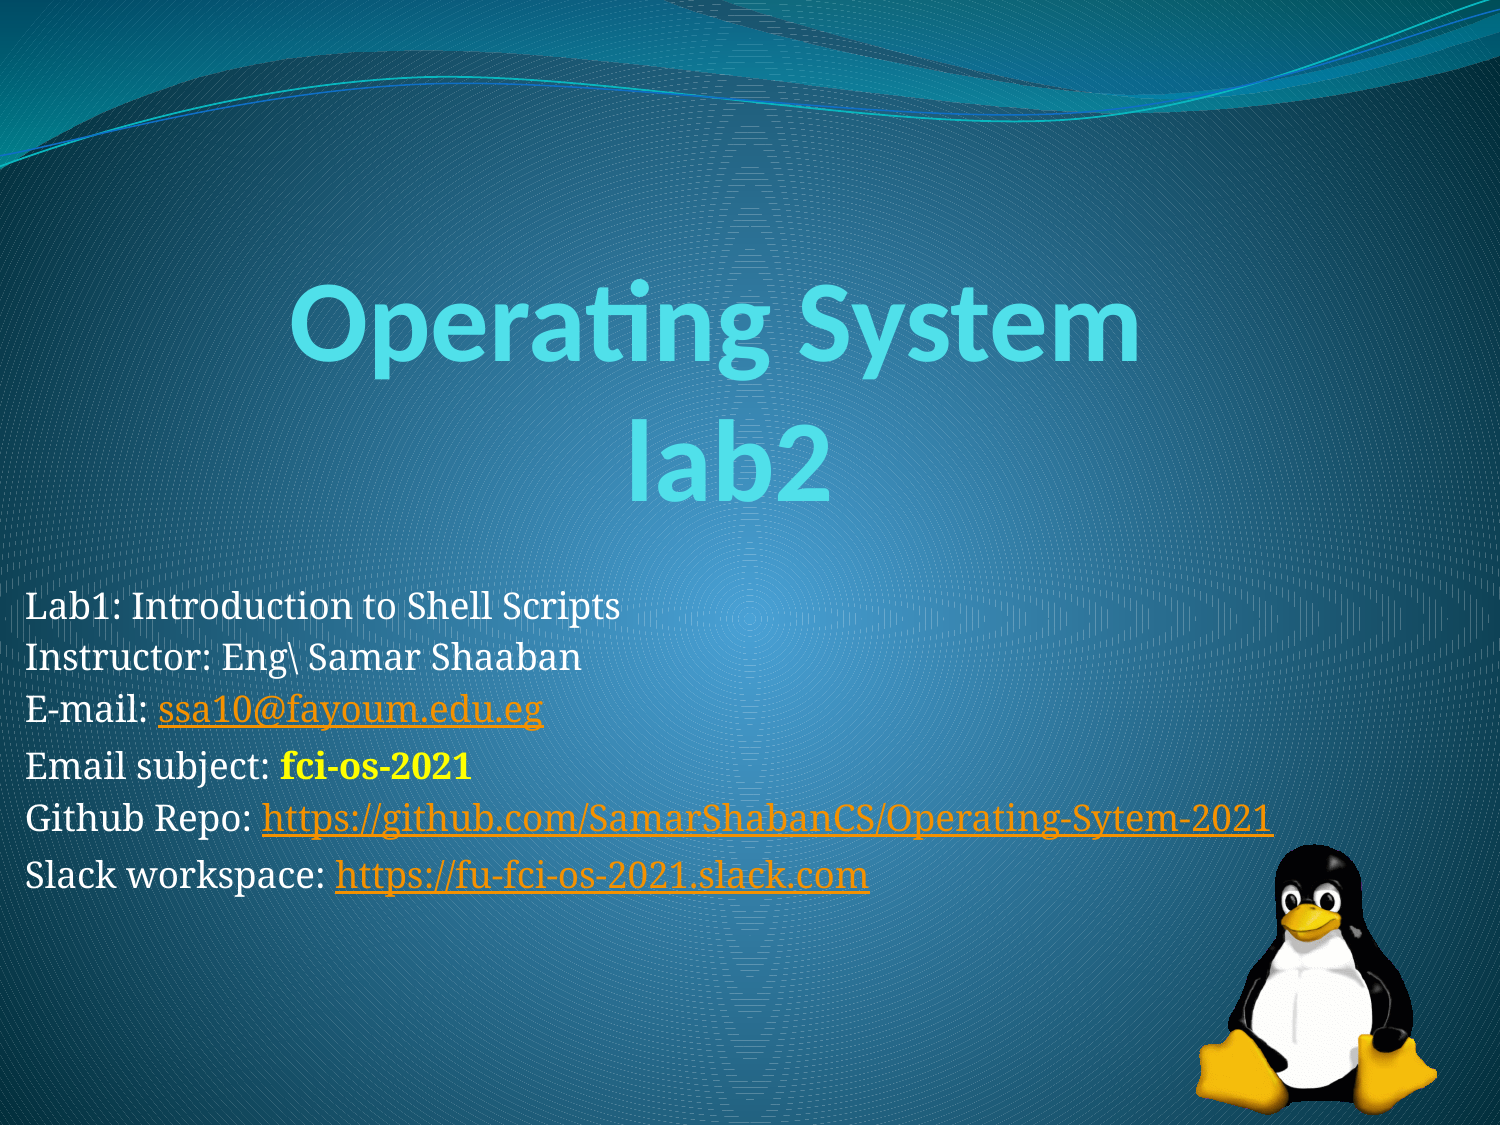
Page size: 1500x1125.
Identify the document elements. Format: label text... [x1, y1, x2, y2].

title Operating System lab2 [87, 224, 1376, 525]
picture [1171, 811, 1488, 1125]
subtitle Lab1: Introduction to Shell Scripts Instructor: Eng\ Samar Shaaban E-mail: ssa10@fayoum.edu.eg Email subject: fci-os-2021 Github Repo: https://github.com/SamarShabanCS/Operating-Sytem-2021 Slack workspace: https://fu-fci-os-2021.slack.com [24, 575, 1500, 913]
